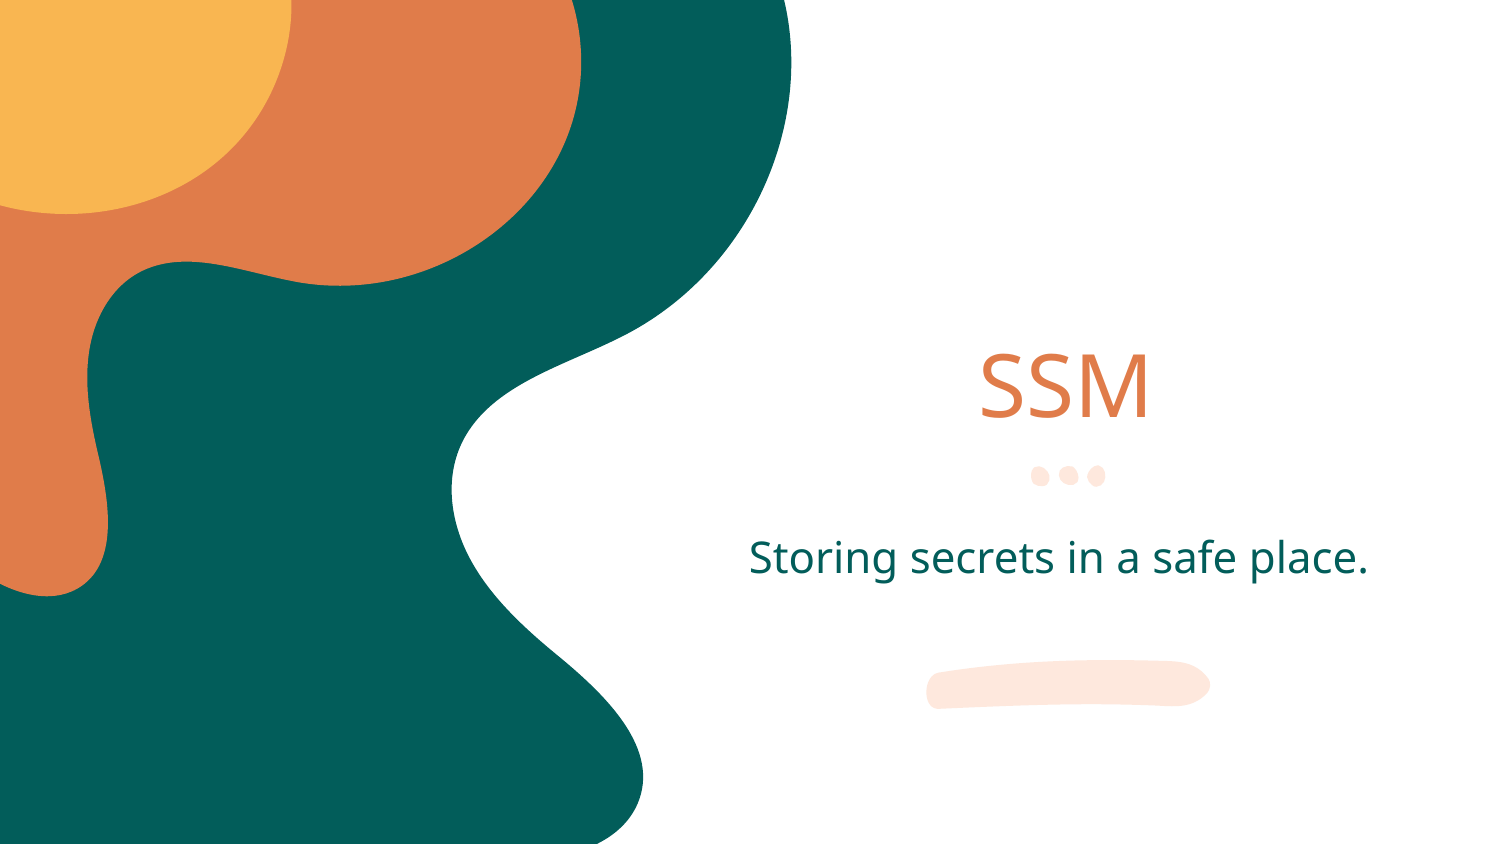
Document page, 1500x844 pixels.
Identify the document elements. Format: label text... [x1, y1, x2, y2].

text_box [1025, 461, 1108, 492]
text_box [926, 660, 1211, 709]
title SSM [750, 312, 1383, 451]
subtitle Storing secrets in a safe place. [720, 490, 1398, 621]
